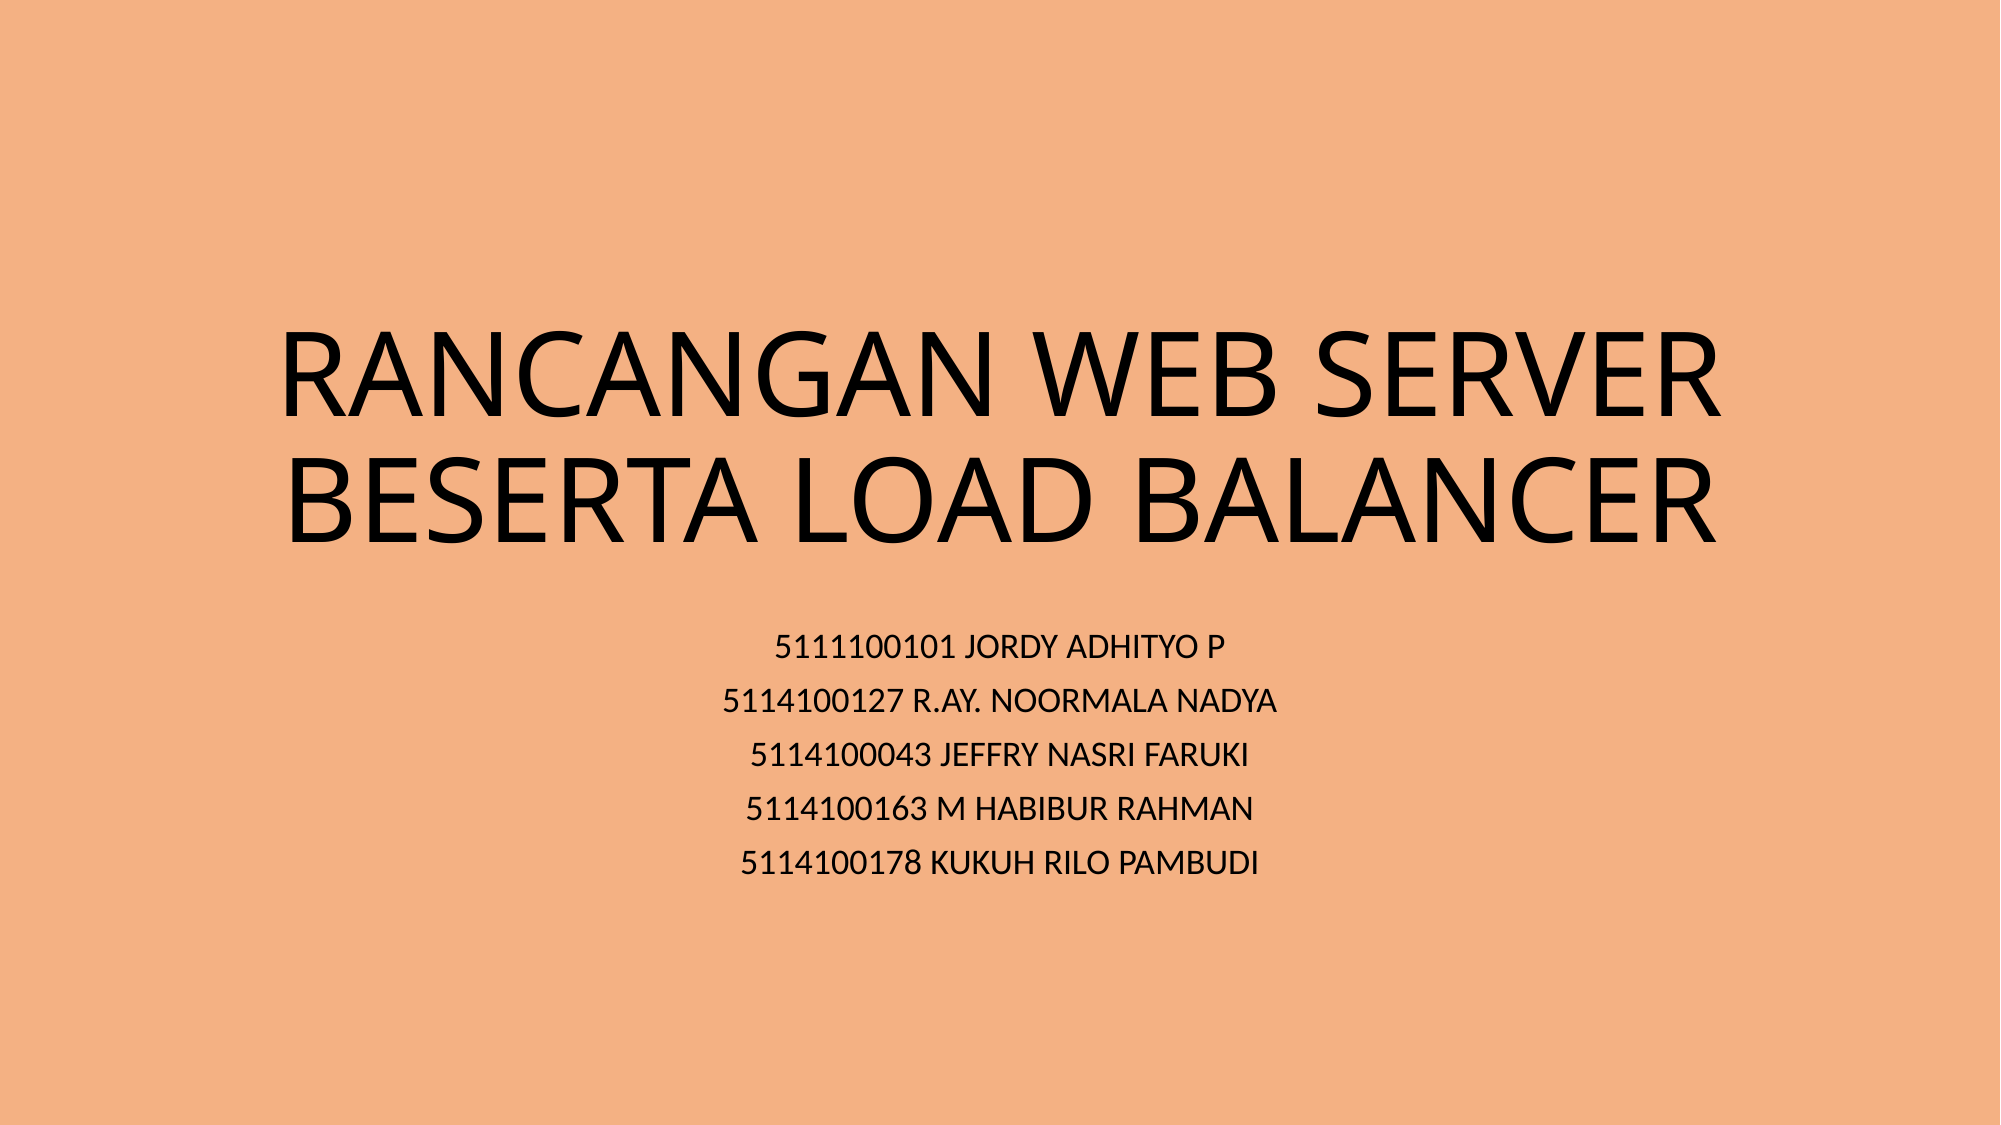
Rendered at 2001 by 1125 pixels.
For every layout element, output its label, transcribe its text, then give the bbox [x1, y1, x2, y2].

subtitle 5111100101 JORDY ADHITYO P 5114100127 R.AY. NOORMALA NADYA 5114100043 JEFFRY NASRI FARUKI 5114100163 M HABIBUR RAHMAN 5114100178 KUKUH RILO PAMBUDI [249, 620, 1750, 893]
title RANCANGAN WEB SERVER BESERTA LOAD BALANCER [249, 184, 1750, 576]
